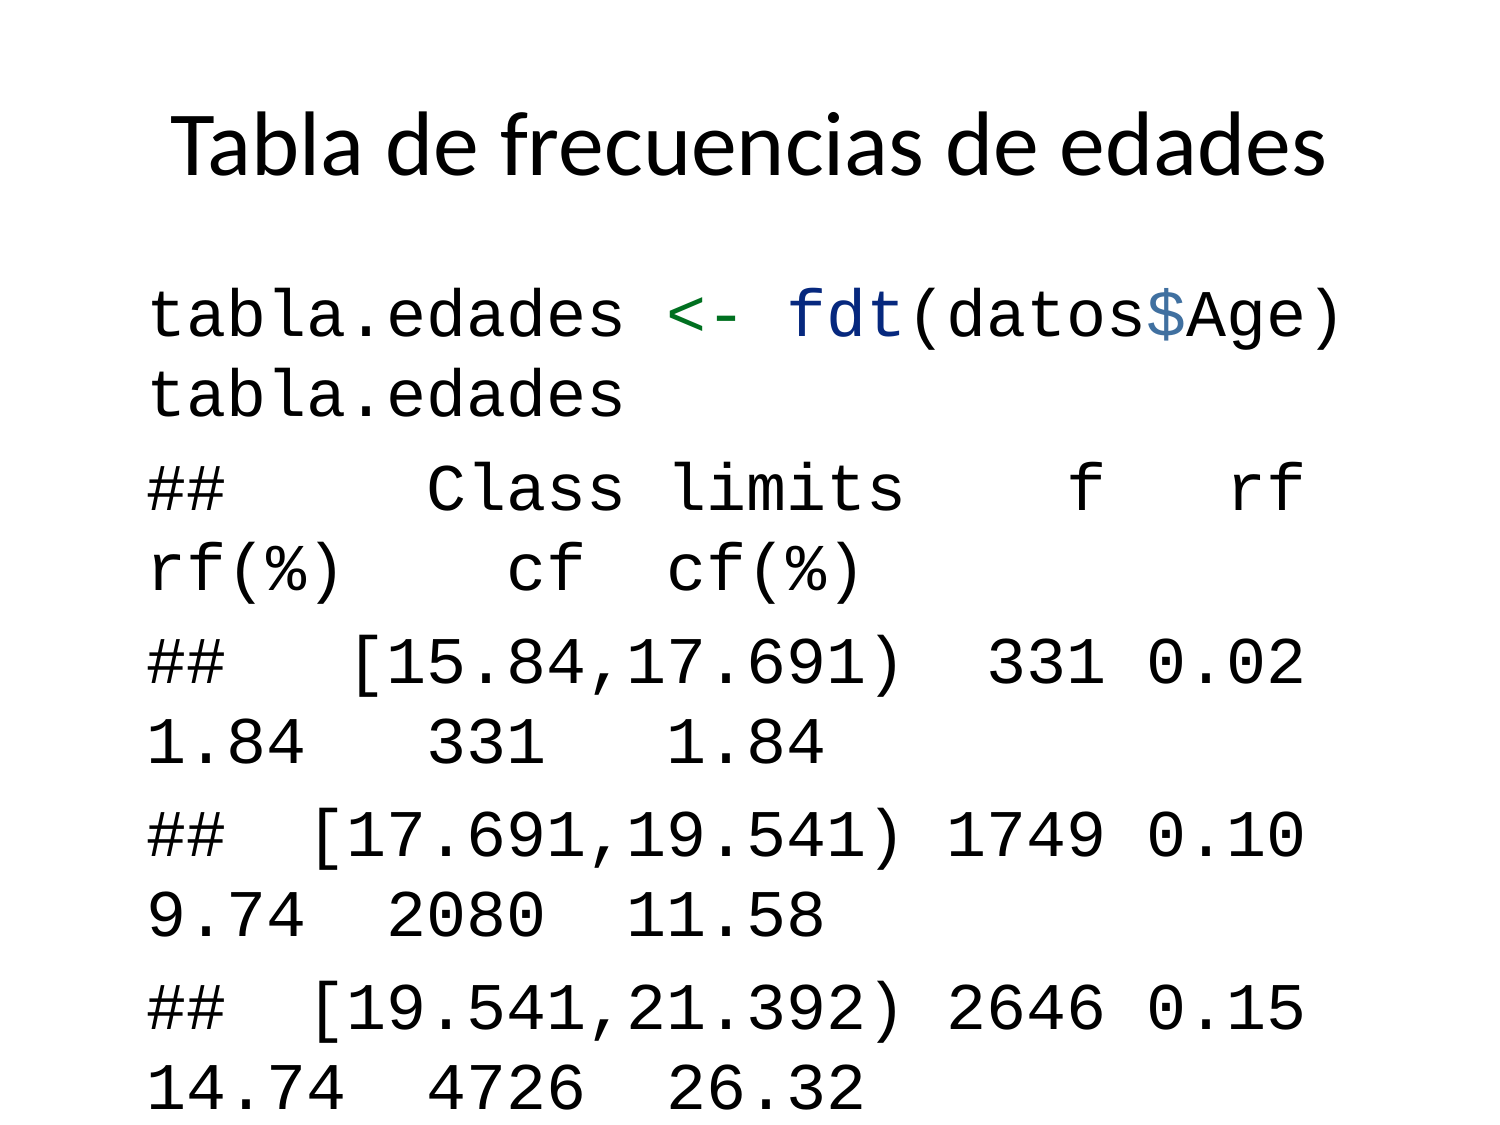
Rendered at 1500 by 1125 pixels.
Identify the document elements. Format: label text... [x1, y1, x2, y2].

title Tabla de frecuencias de edades [75, 45, 1425, 233]
list tabla.edades <- fdt(datos$Age) tabla.edades ## Class limits f rf rf(%) cf cf(%) ## [15.84,17.691) 331 0.02 1.84 331 1.84 ## [17.691,19.541) 1749 0.10 9.74 2080 11.58 ## [19.541,21.392) 2646 0.15 14.74 4726 26.32 ## [21.392,23.242) 2633 0.15 14.66 7359 40.99 ## [23.242,25.093) 2639 0.15 14.70 9998 55.68 ## [25.093,26.944) 1353 0.08 7.54 11351 63.22 ## [26.944,28.794) 2228 0.12 12.41 13579 75.63 ## [28.794,30.645) 1846 0.10 10.28 15425 85.91 ## [30.645,32.496) 1259 0.07 7.01 16684 92.92 ## [32.496,34.346) 800 0.04 4.46 17484 97.38 ## [34.346,36.197) 319 0.02 1.78 17803 99.15 ## [36.197,38.047) 117 0.01 0.65 17920 99.81 ## [38.047,39.898) 24 0.00 0.13 17944 99.94 ## [39.898,41.749) 9 0.00 0.05 17953 99.99 ## [41.749,43.599) 1 0.00 0.01 17954 99.99 ## [43.599,45.45) 1 0.00 0.01 17955 100.00 [75, 262, 1425, 1005]
